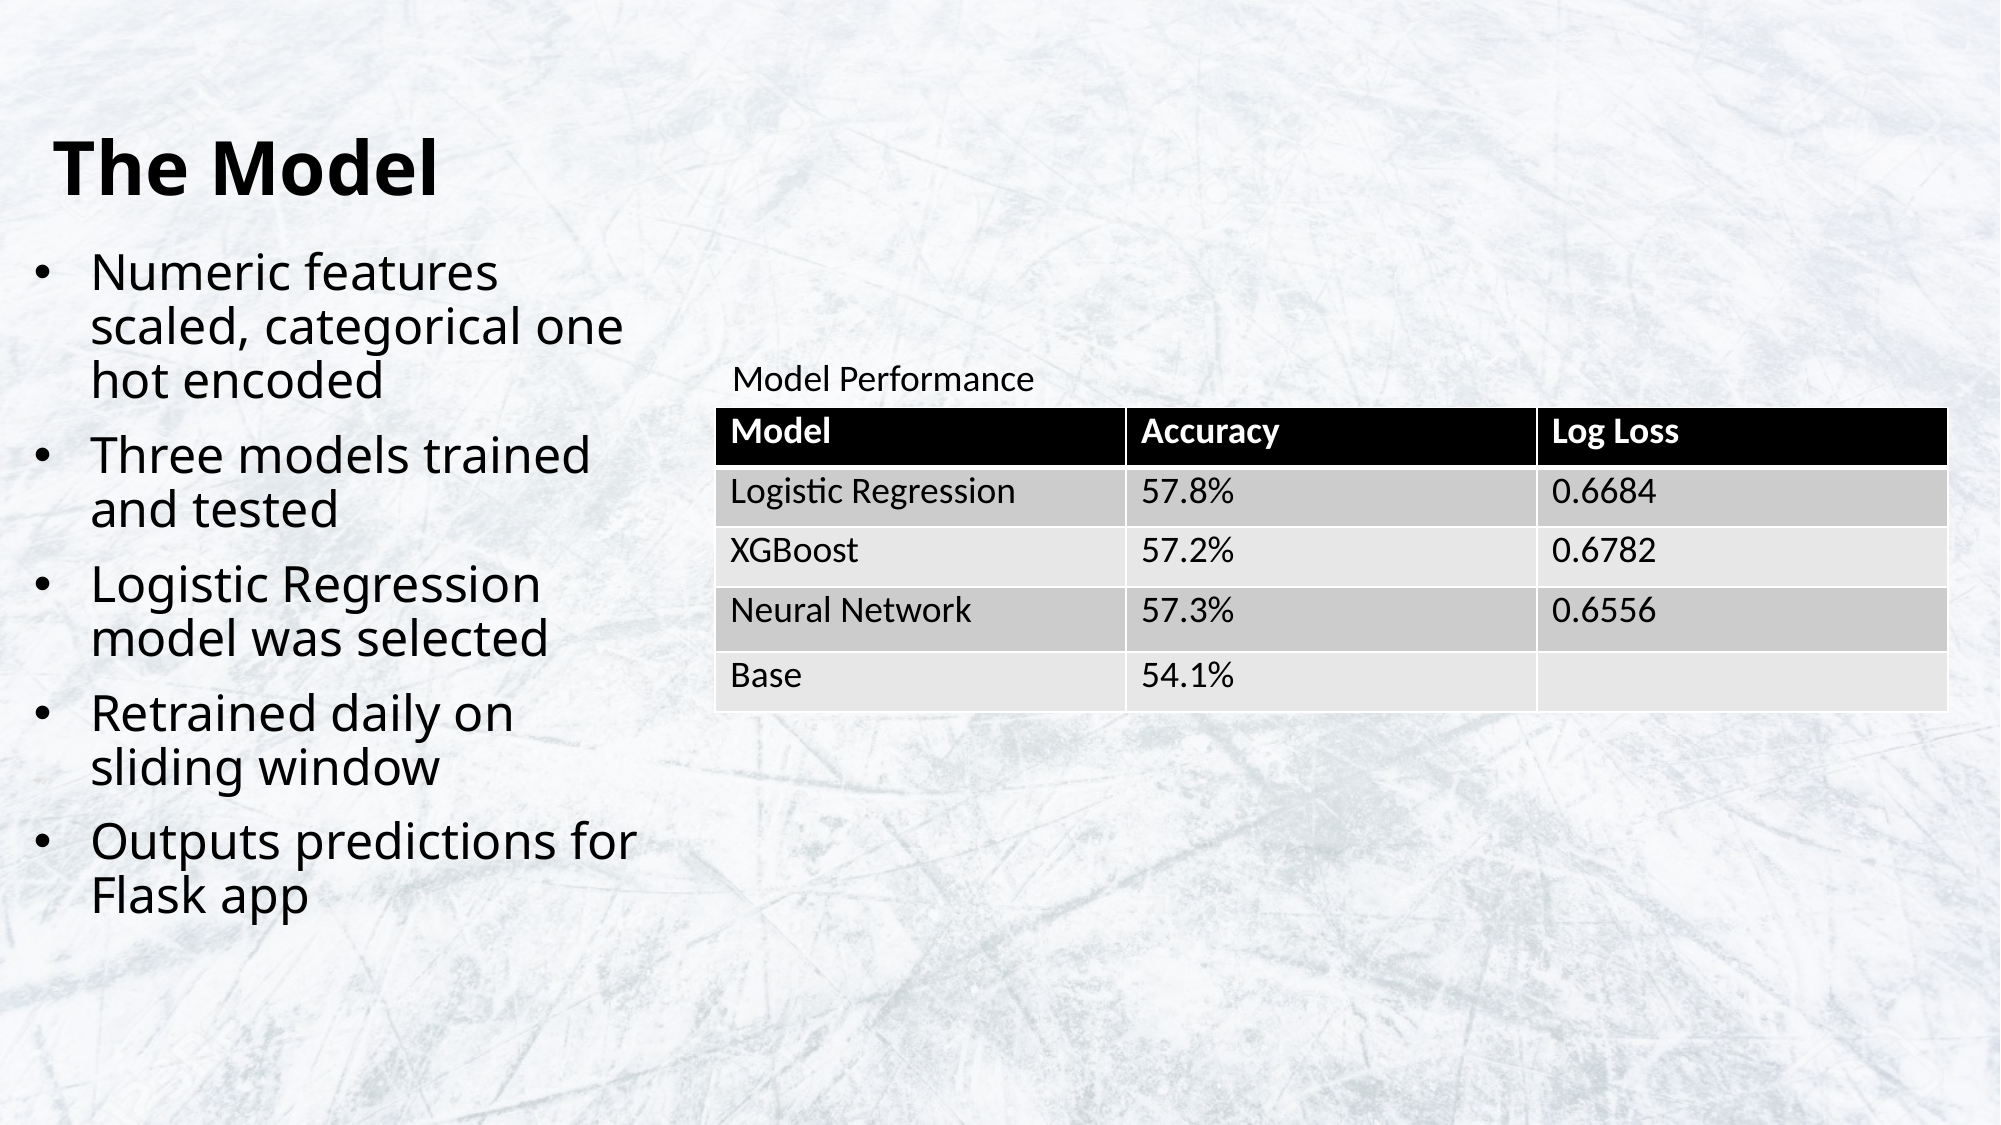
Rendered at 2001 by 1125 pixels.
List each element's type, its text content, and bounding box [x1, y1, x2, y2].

table_header Log Loss [1538, 408, 1947, 465]
table_cell 57.8% [1127, 470, 1536, 526]
table_cell Neural Network [716, 588, 1125, 651]
table_cell [1538, 653, 1947, 711]
list Numeric features scaled, categorical one hot encoded Three models trained and tested Logistic Regression model was selected Retrained daily on sliding window Outputs predictions for Flask app [18, 239, 664, 1075]
table_cell 0.6782 [1538, 528, 1947, 586]
text_box Model Performance [717, 346, 1051, 407]
title The Model [37, 83, 683, 219]
table_cell Base [716, 653, 1125, 711]
table_cell Logistic Regression [716, 470, 1125, 526]
table_cell 0.6684 [1538, 470, 1947, 526]
table_cell 57.2% [1127, 528, 1536, 586]
table_header Accuracy [1127, 408, 1536, 465]
table_cell 54.1% [1127, 653, 1536, 711]
table_cell 57.3% [1127, 588, 1536, 651]
table_header Model [716, 408, 1125, 465]
table_cell 0.6556 [1538, 588, 1947, 651]
table_cell XGBoost [716, 528, 1125, 586]
